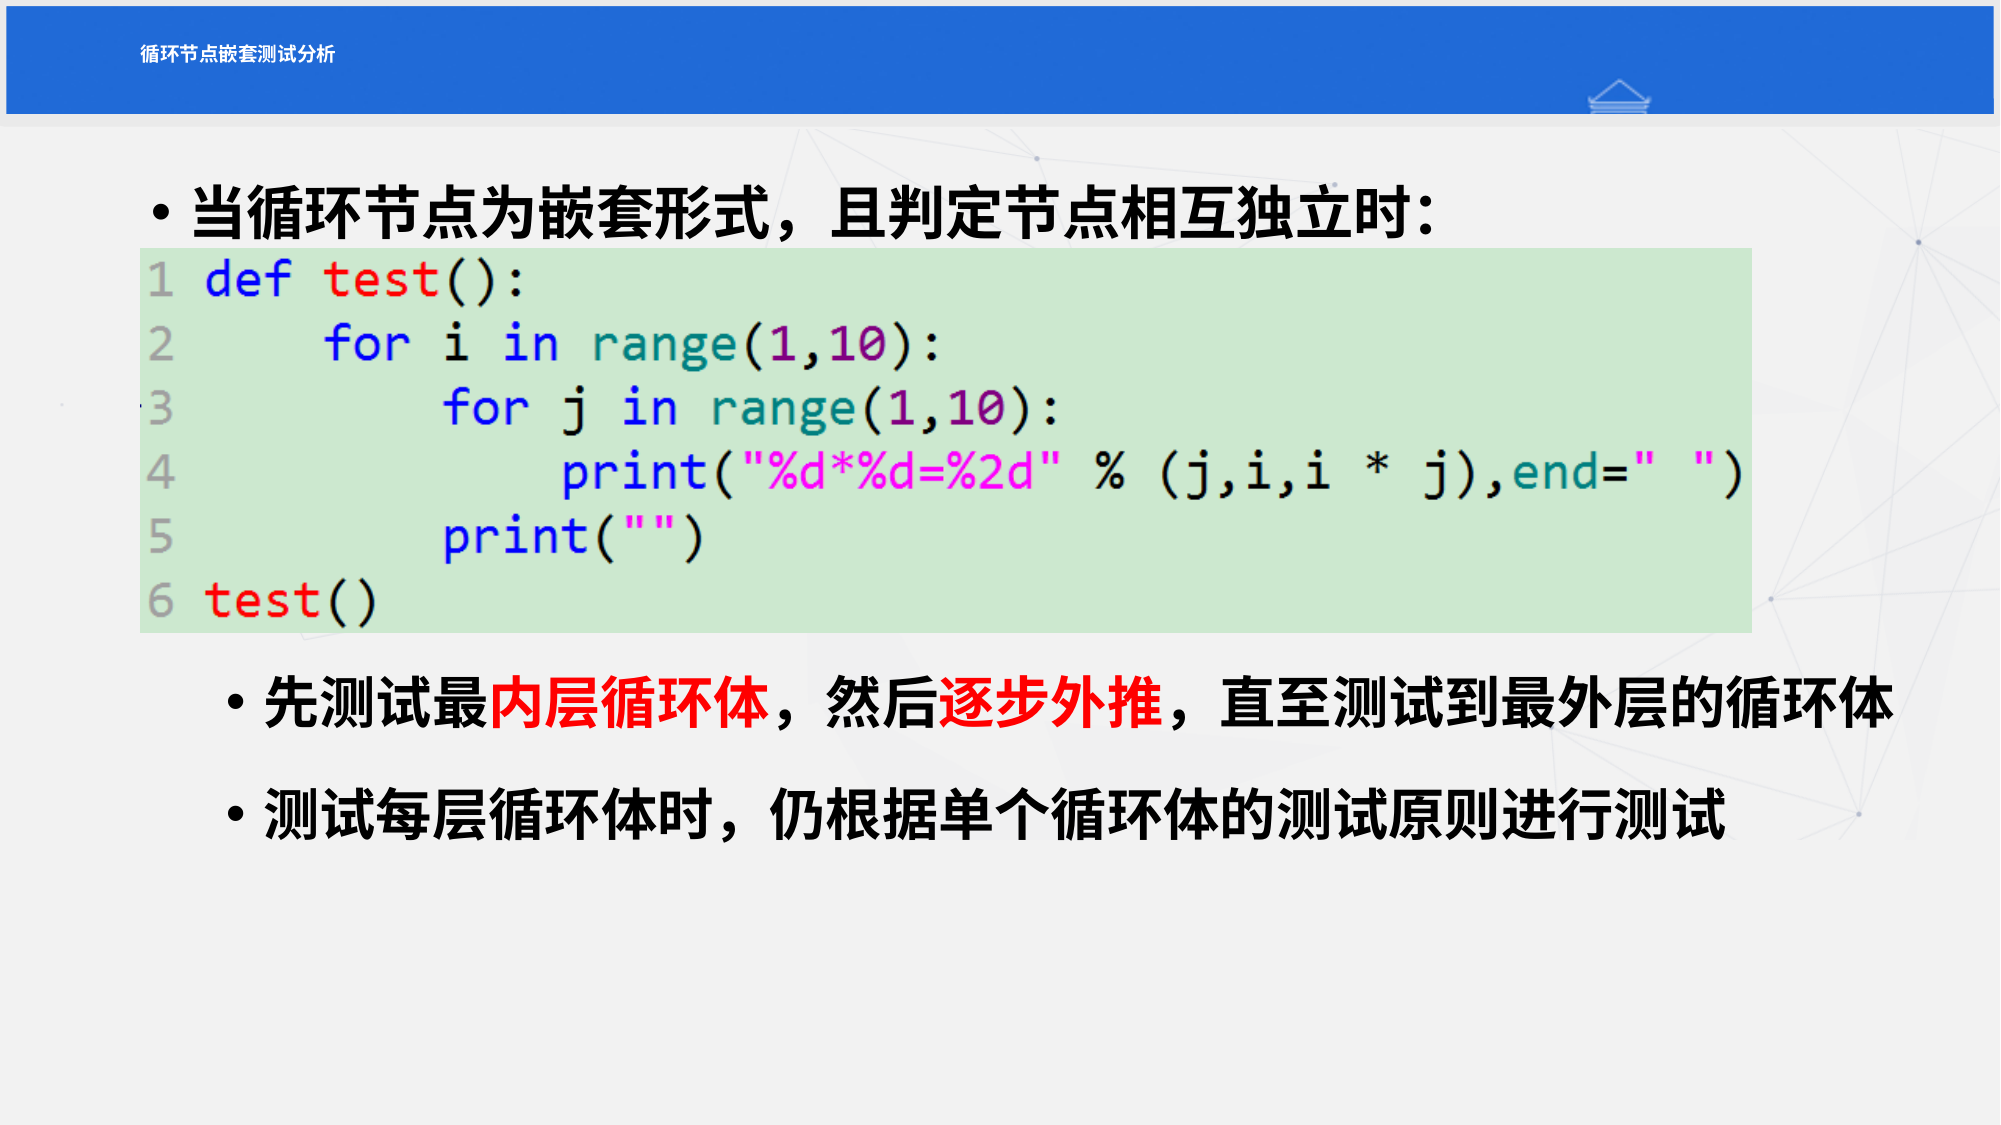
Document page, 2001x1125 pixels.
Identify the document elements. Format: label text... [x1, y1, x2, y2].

picture [0, 129, 2000, 840]
picture [7, 7, 1993, 114]
title 循环节点嵌套测试分析 [140, 23, 1503, 91]
list 当循环节点为嵌套形式，且判定节点相互独立时： 先测试最内层循环体，然后逐步外推，直至测试到最外层的循环体 测试每层循环体时，仍根据单个循环体的测试原则进行测试 [150, 141, 1932, 1125]
